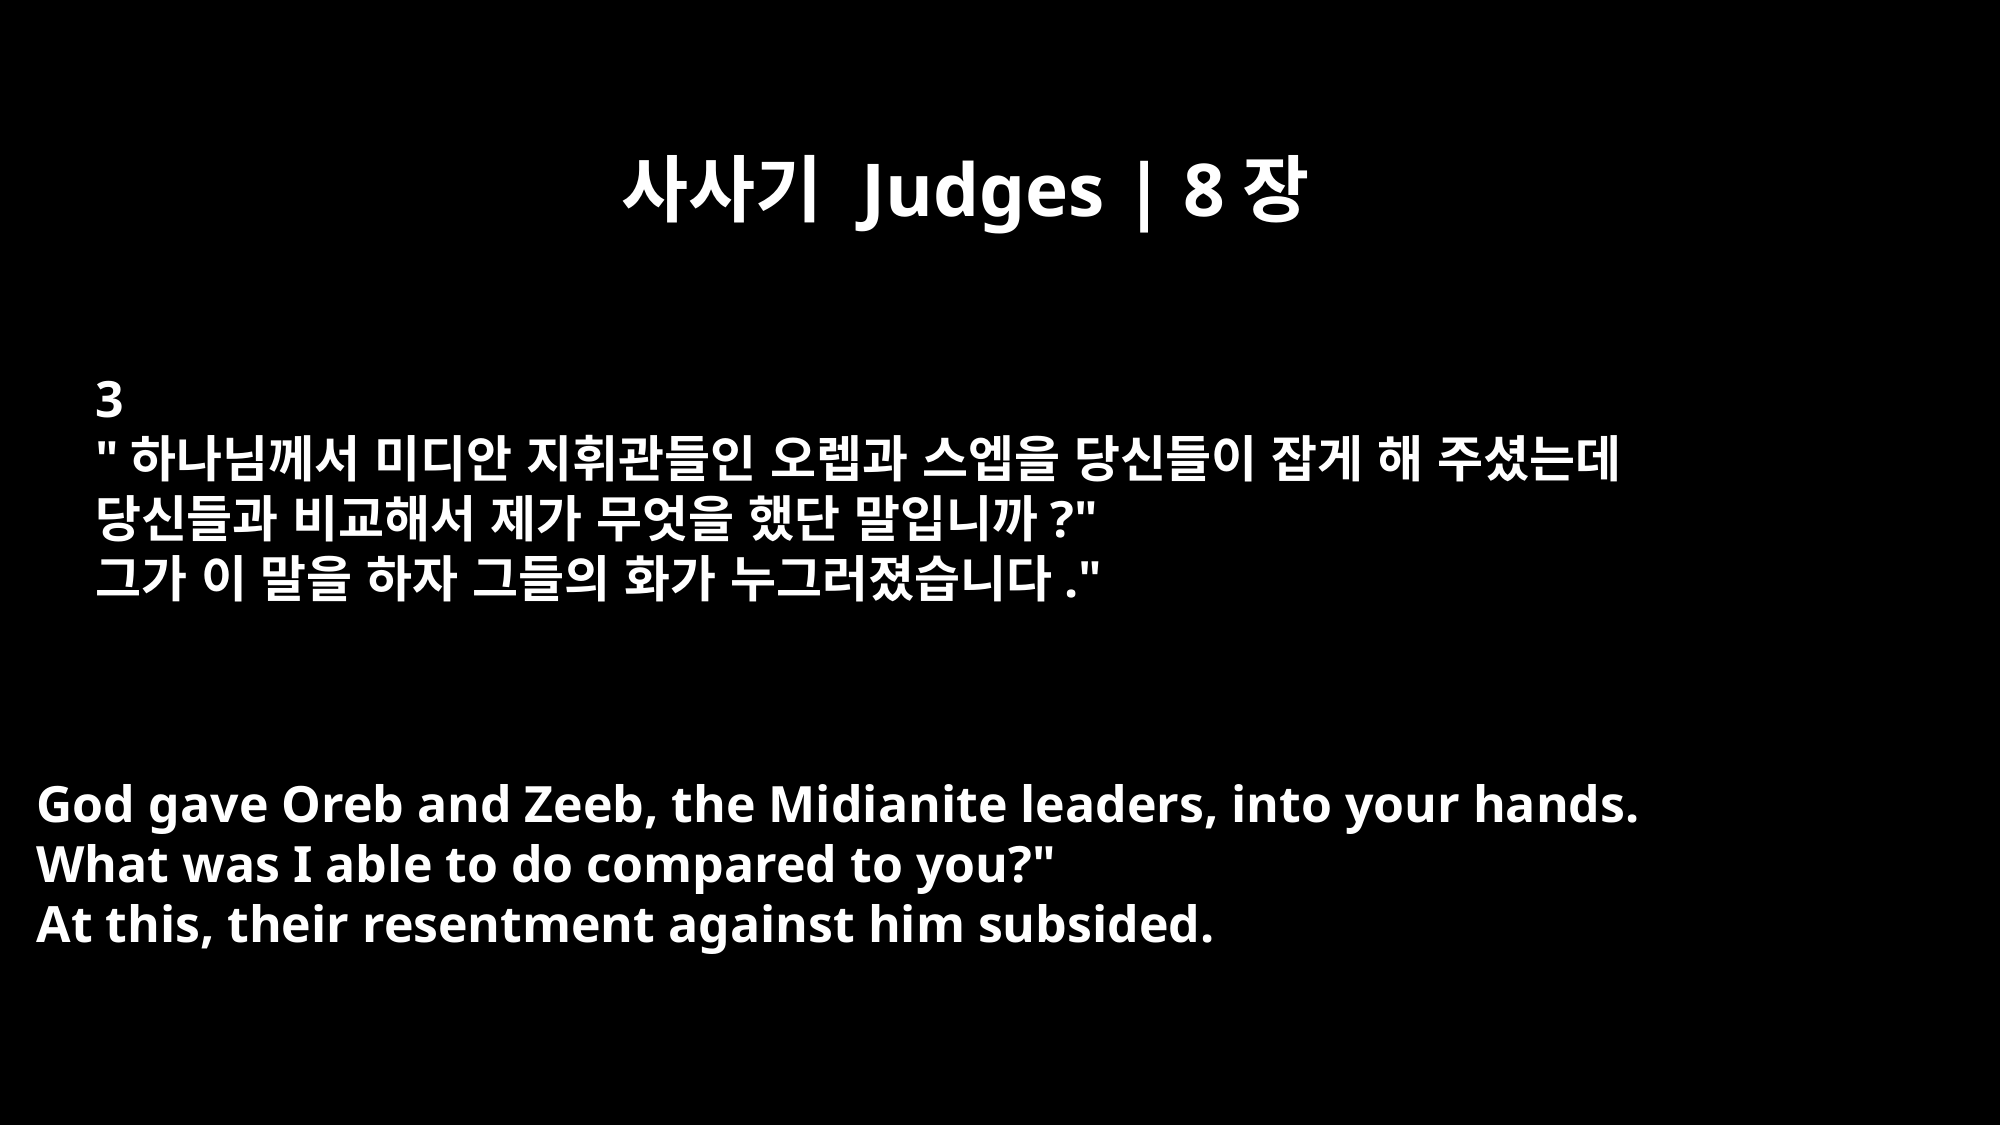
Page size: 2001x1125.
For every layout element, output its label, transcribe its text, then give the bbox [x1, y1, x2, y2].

text_box 사사기 Judges | 8장 [606, 136, 1326, 239]
text_box 3 "하나님께서 미디안 지휘관들인 오렙과 스엡을 당신들이 잡게 해 주셨는데 당신들과 비교해서 제가 무엇을 했단 말입니까?" 그가 이 말을 하자 그들의 화가 누그러졌습니다." [80, 359, 1638, 615]
text_box God gave Oreb and Zeeb, the Midianite leaders, into your hands. What was I able to do compared to you?" At this, their resentment against him subsided. [21, 764, 1656, 960]
